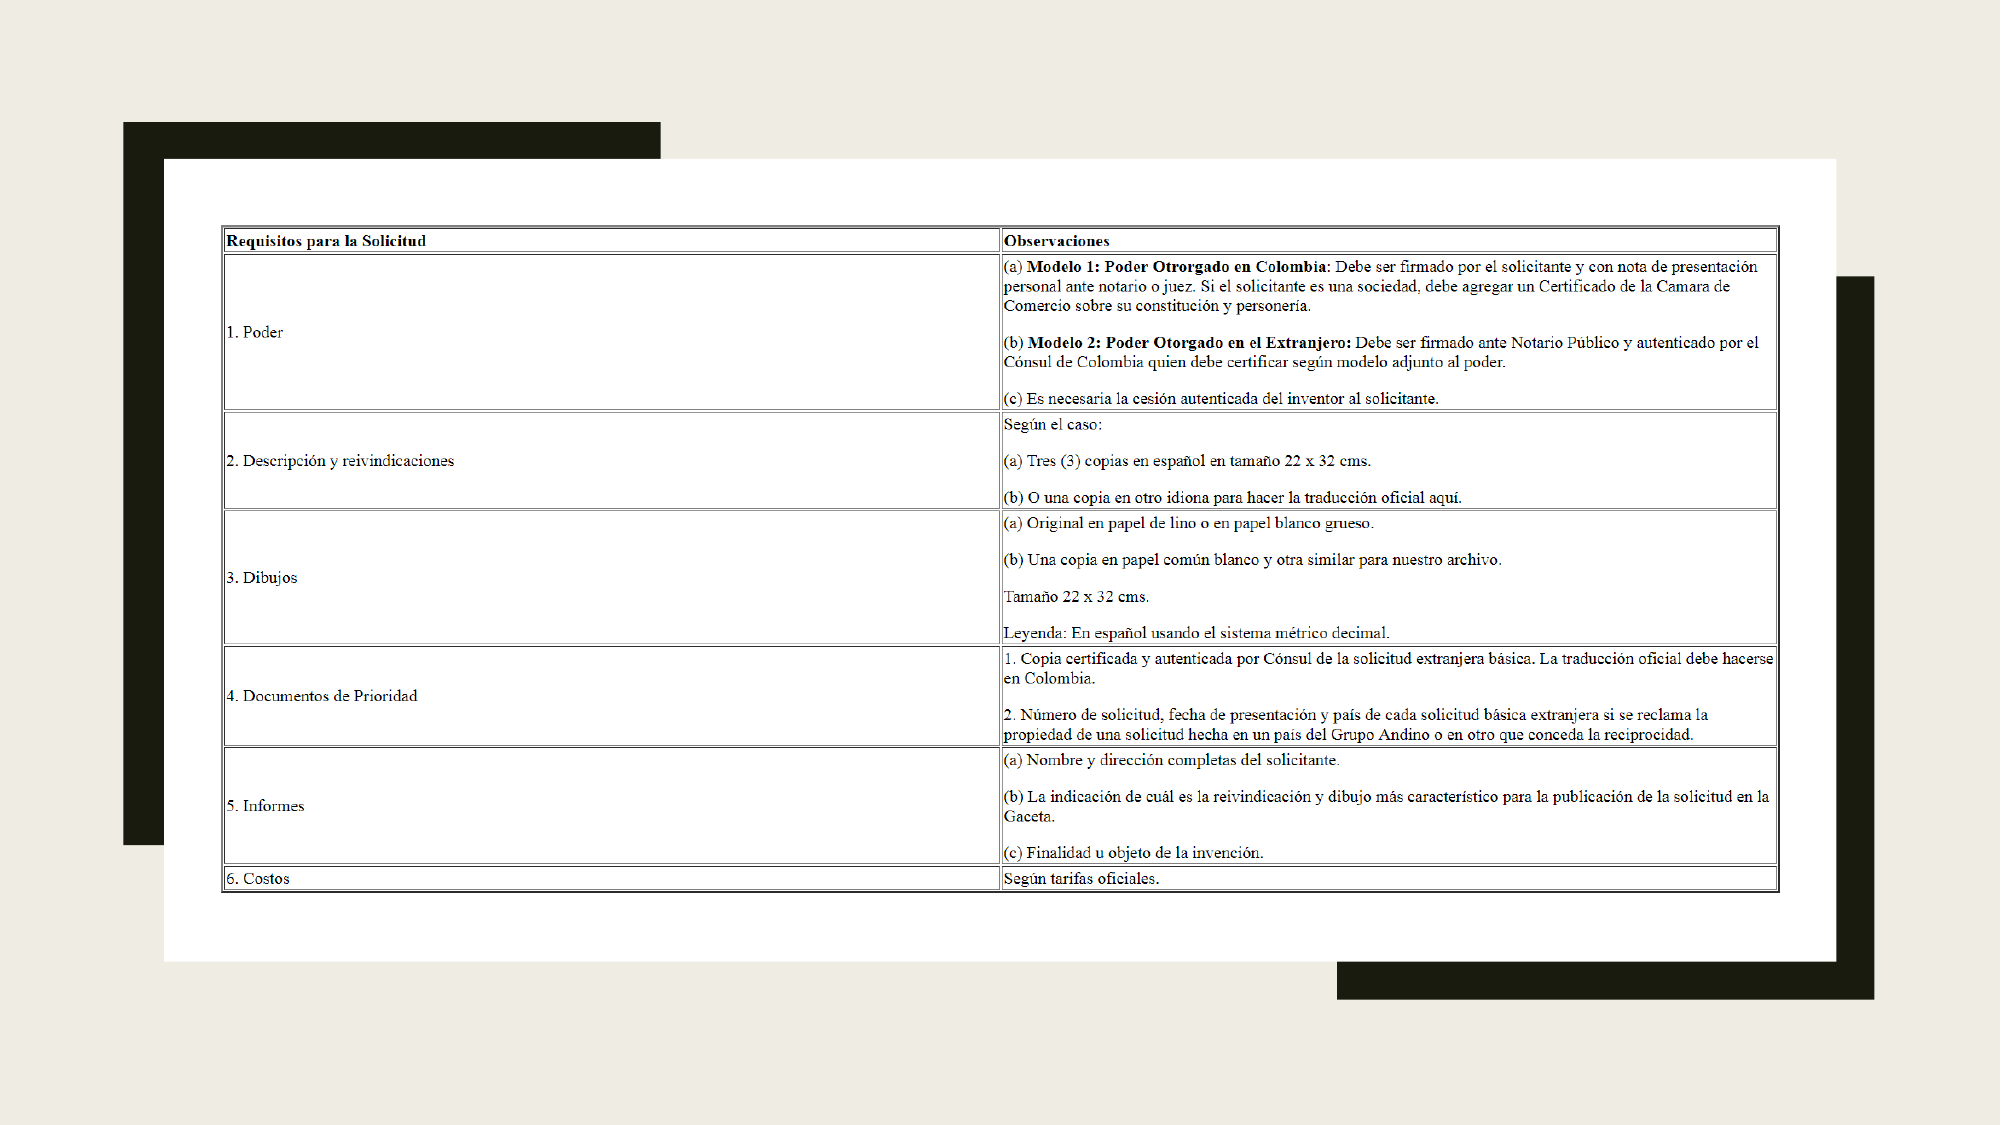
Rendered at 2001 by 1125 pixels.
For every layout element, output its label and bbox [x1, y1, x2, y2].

text_box [0, 0, 2000, 1125]
list [216, 222, 1784, 897]
text_box [123, 122, 1875, 1000]
